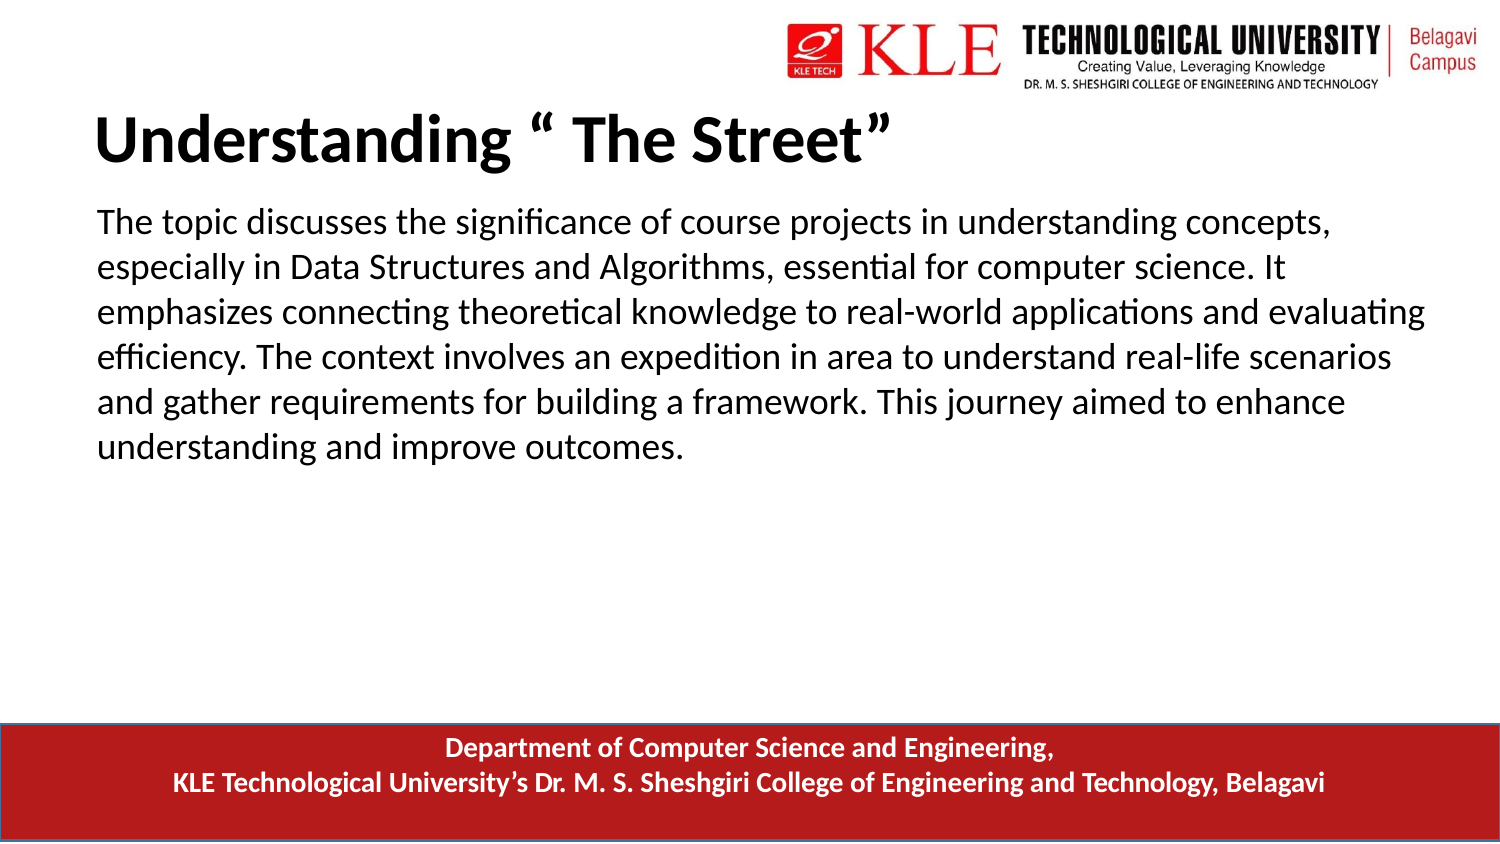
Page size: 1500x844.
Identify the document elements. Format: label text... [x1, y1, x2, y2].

title Understanding “ The Street” [94, 93, 1056, 167]
footer Department of Computer Science and Engineering, KLE Technological University’s Dr. M. S. Sheshgiri College of Engineering and Technology, Belagavi [163, 733, 1336, 844]
picture [783, 16, 1482, 91]
list The topic discusses the significance of course projects in understanding concepts, especially in Data Structures and Algorithms, essential for computer science. It emphasizes connecting theoretical knowledge to real-world applications and evaluating efficiency. The context involves an expedition in area to understand real-life scenarios and gather requirements for building a framework. This journey aimed to enhance understanding and improve outcomes. [96, 197, 1447, 471]
